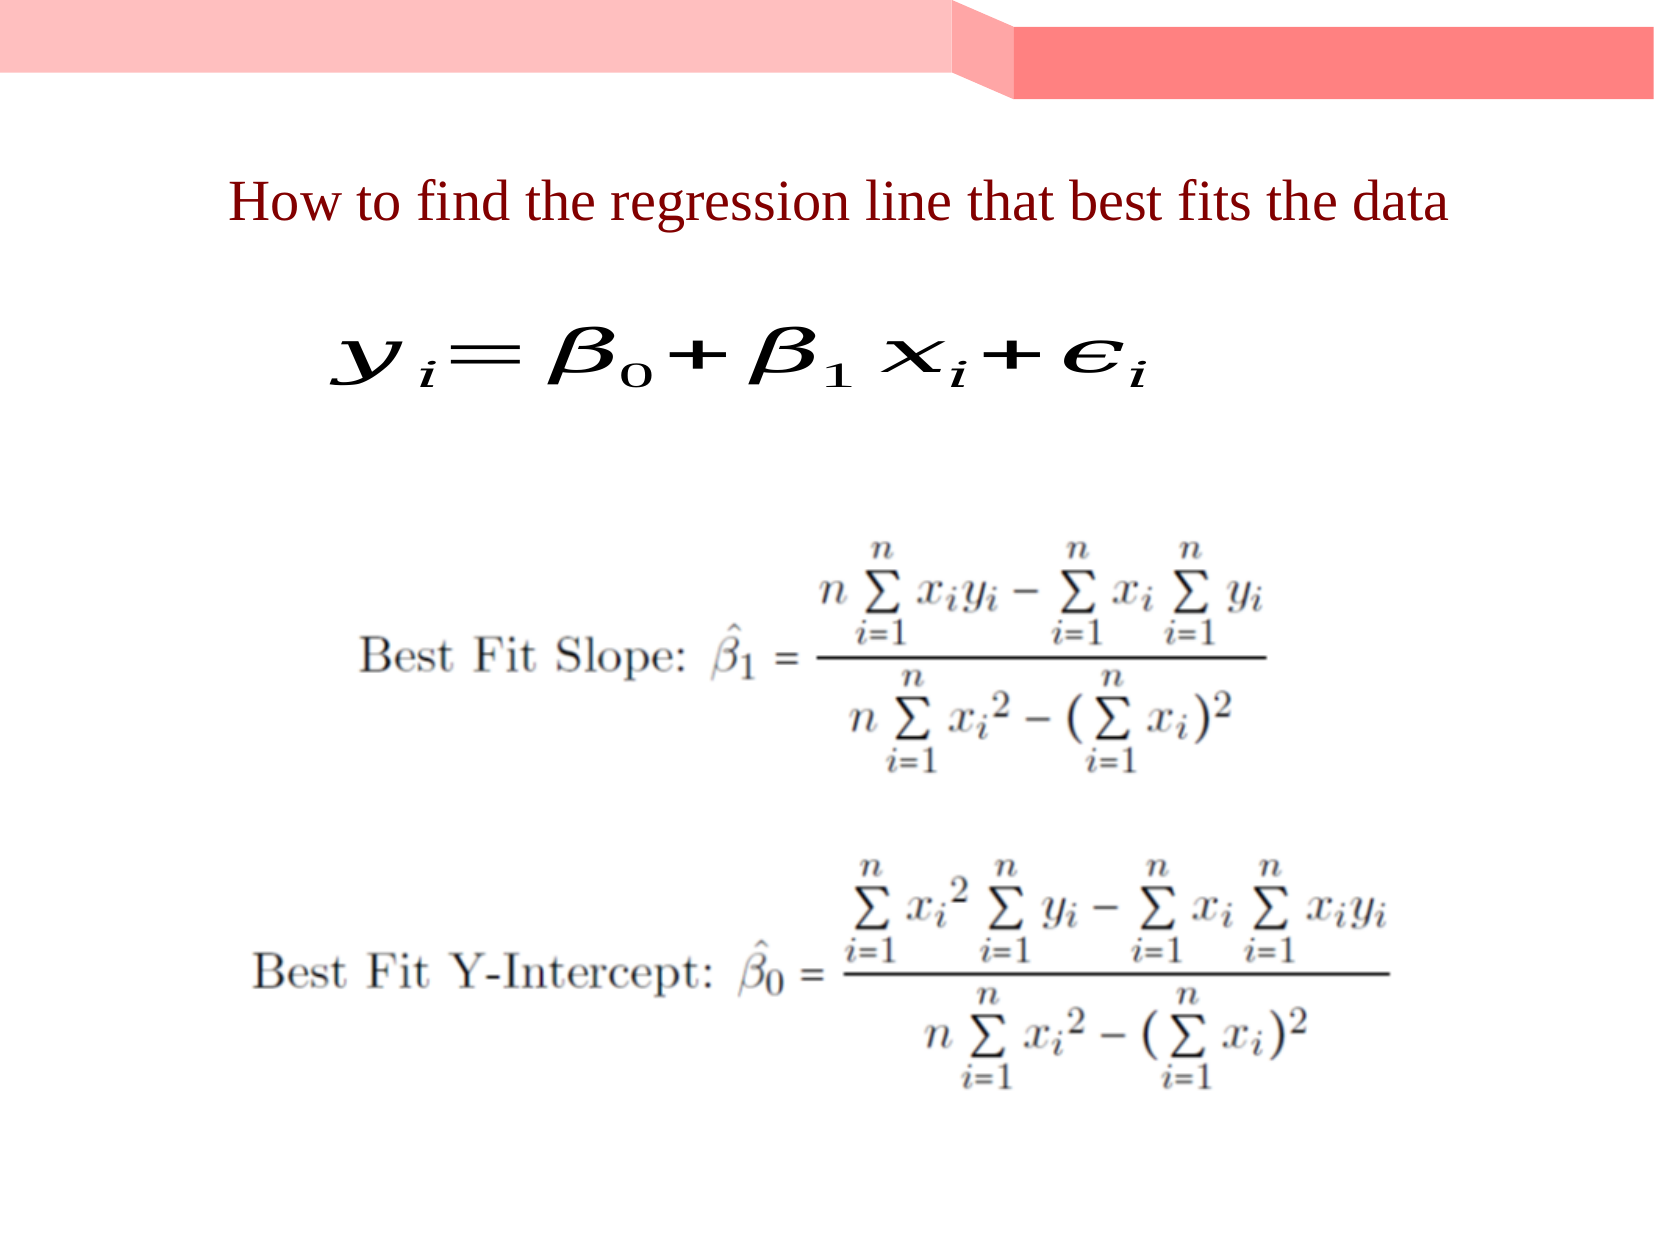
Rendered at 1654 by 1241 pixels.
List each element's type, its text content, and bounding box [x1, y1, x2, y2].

title How to find the regression line that best fits the data [201, 88, 1477, 295]
picture [221, 532, 1432, 1119]
